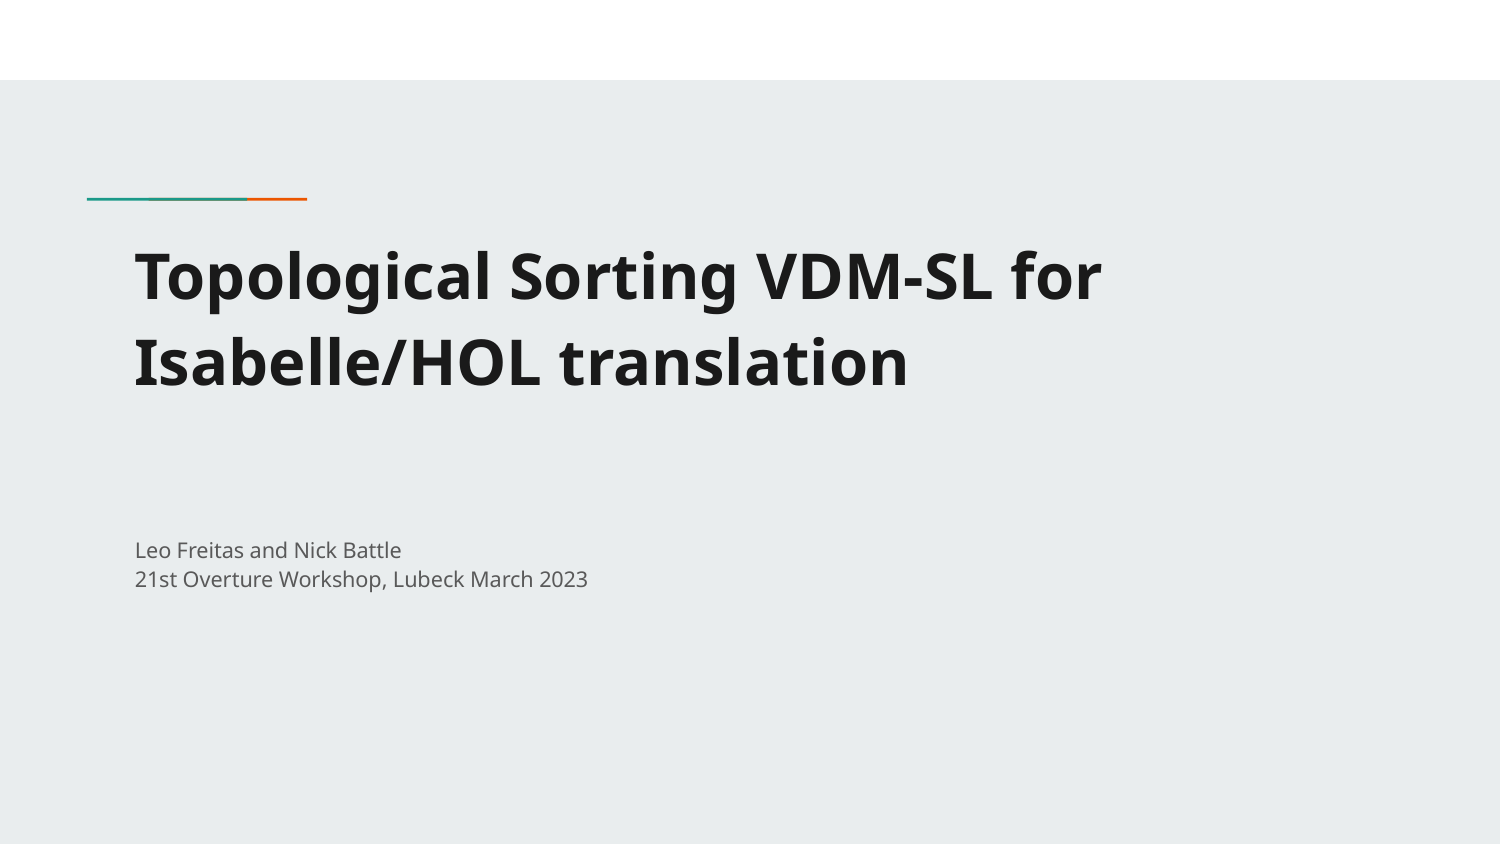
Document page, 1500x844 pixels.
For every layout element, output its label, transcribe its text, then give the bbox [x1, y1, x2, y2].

title Topological Sorting VDM-SL for Isabelle/HOL translation [119, 216, 1381, 422]
subtitle Leo Freitas and Nick Battle 21st Overture Workshop, Lubeck March 2023 [119, 520, 1381, 610]
